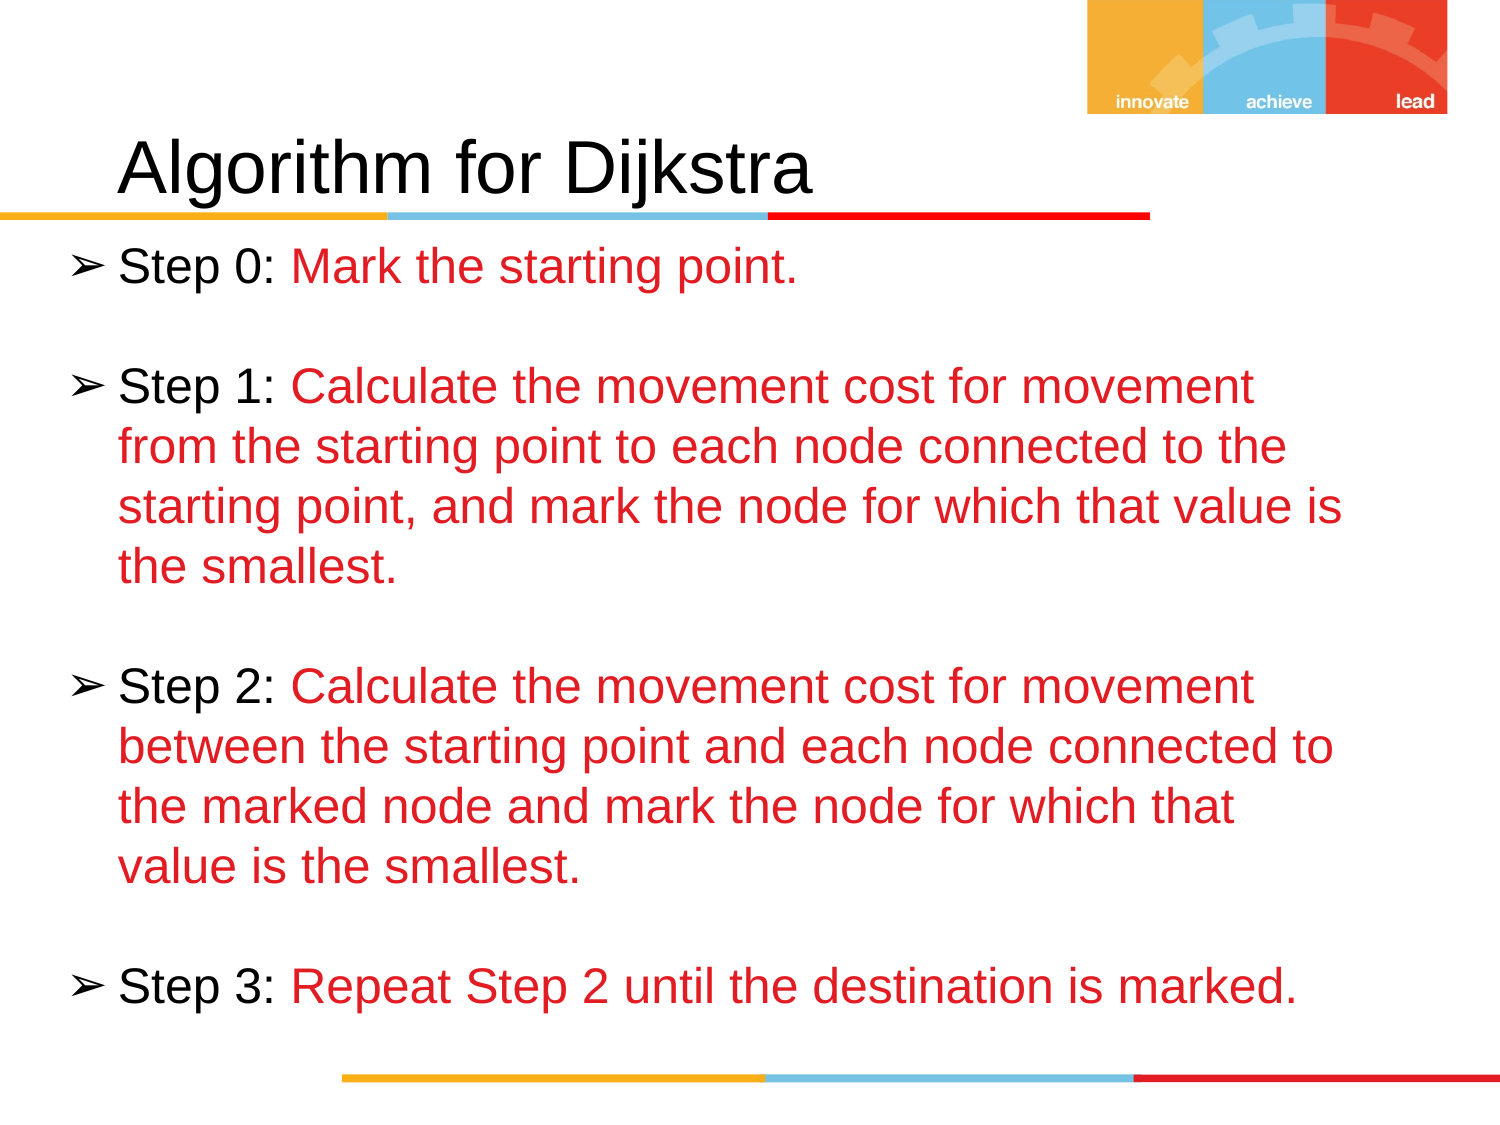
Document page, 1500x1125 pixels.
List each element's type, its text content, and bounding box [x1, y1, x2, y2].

picture [1087, 0, 1448, 114]
title Algorithm for Dijkstra [117, 118, 983, 233]
list Step 0: Mark the starting point. Step 1: Calculate the movement cost for movement from the starting point to each node connected to the starting point, and mark the node for which that value is the smallest. Step 2: Calculate the movement cost for movement between the starting point and each node connected to the marked node and mark the node for which that value is the smallest. Step 3: Repeat Step 2 until the destination is marked. [42, 233, 1369, 1014]
